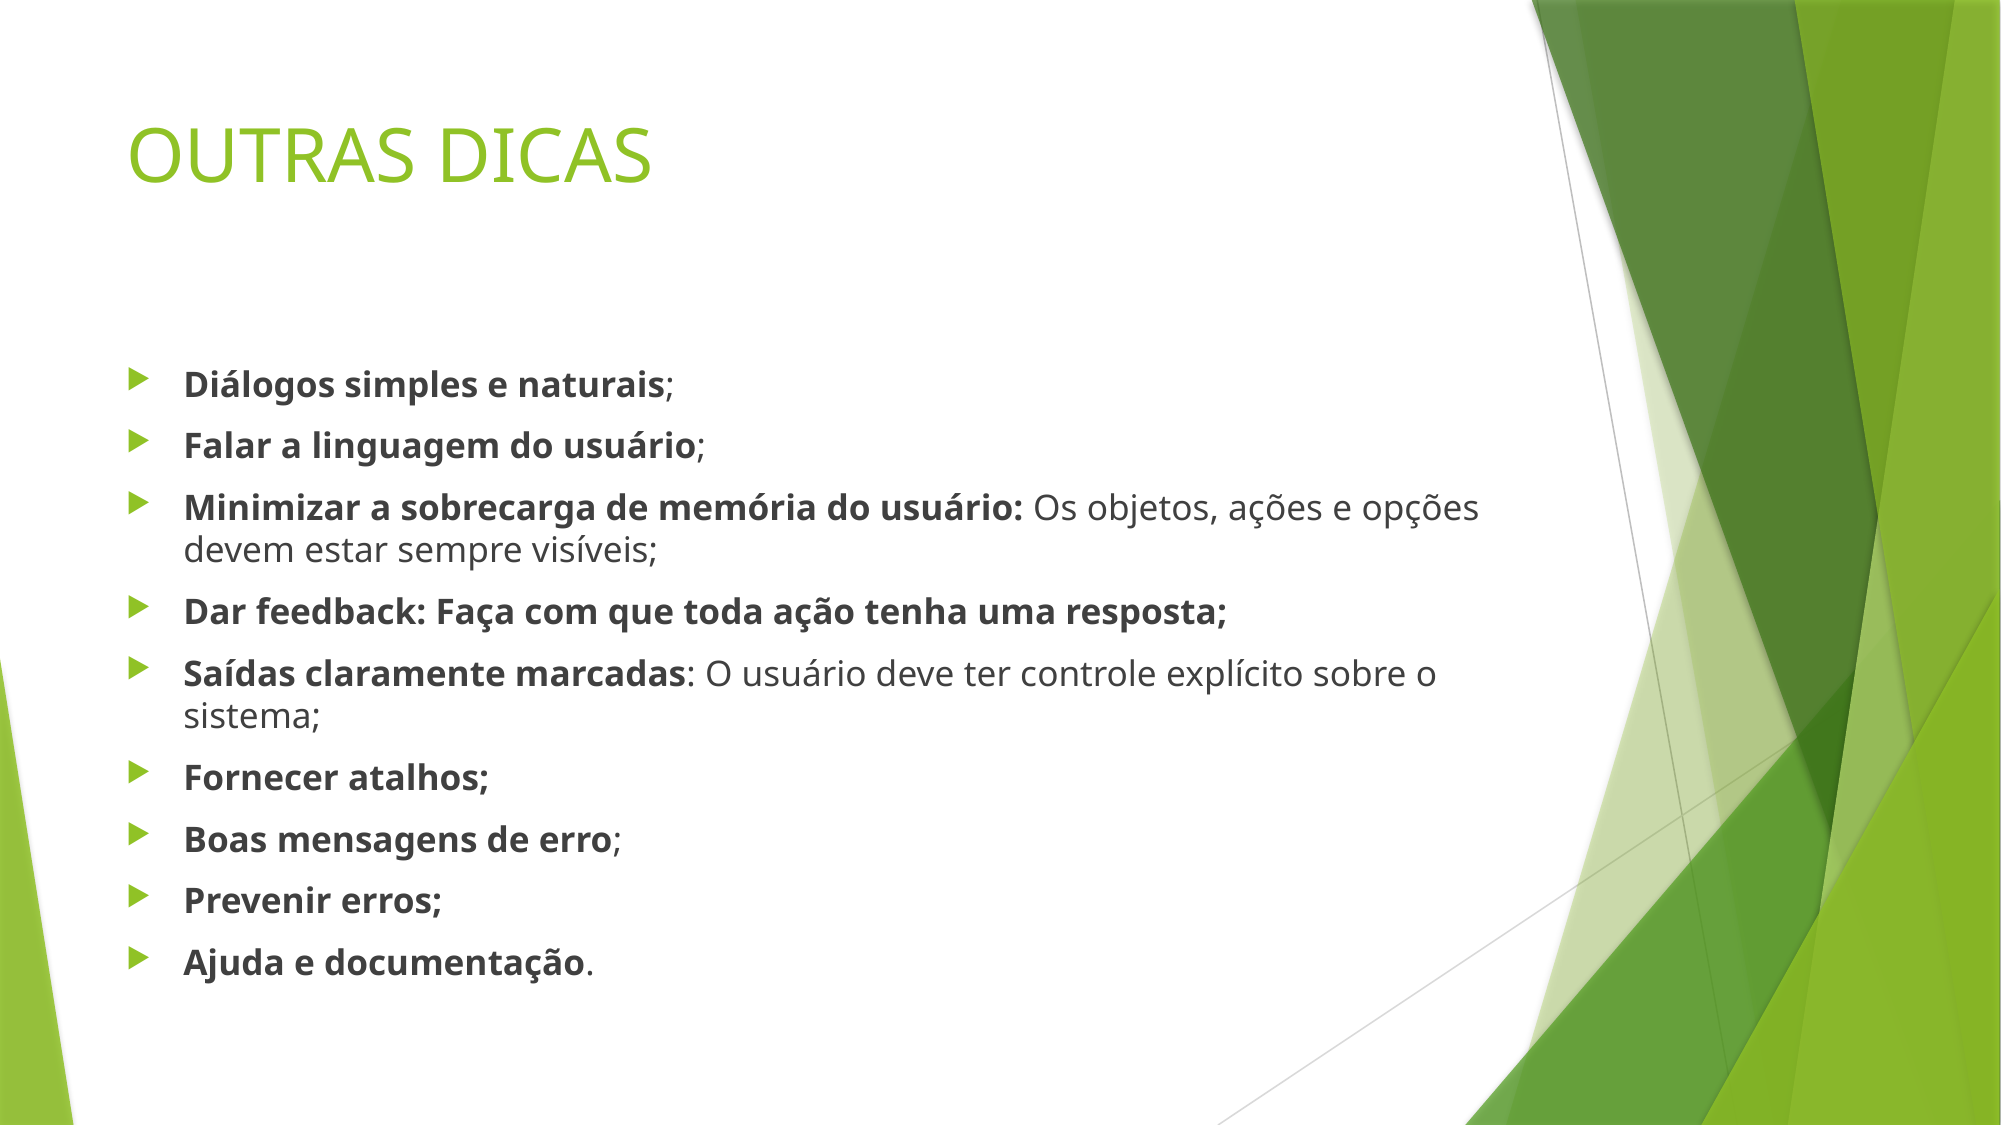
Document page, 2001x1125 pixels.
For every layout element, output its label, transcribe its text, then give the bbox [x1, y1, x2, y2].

list Diálogos simples e naturais; Falar a linguagem do usuário; Minimizar a sobrecarga de memória do usuário: Os objetos, ações e opções devem estar sempre visíveis; Dar feedback: Faça com que toda ação tenha uma resposta; Saídas claramente marcadas: O usuário deve ter controle explícito sobre o sistema; Fornecer atalhos; Boas mensagens de erro; Prevenir erros; Ajuda e documentação. [111, 354, 1522, 992]
title OUTRAS DICAS [111, 99, 1522, 317]
